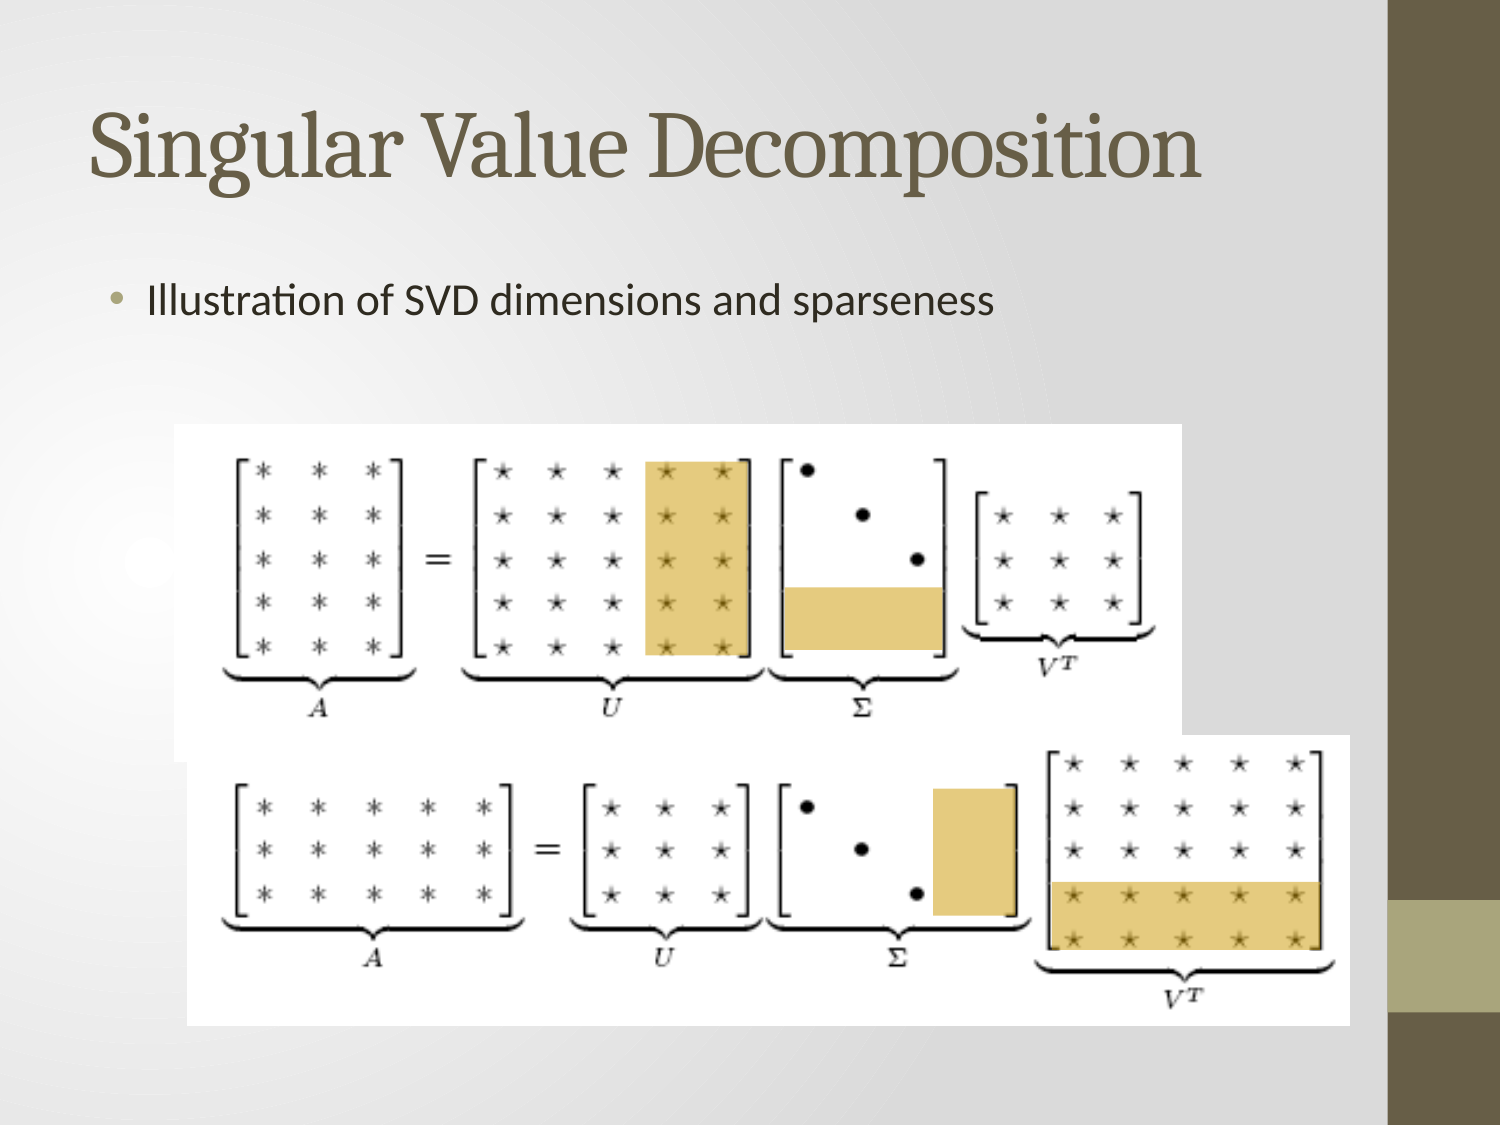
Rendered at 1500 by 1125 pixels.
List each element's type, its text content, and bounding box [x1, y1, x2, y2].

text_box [174, 424, 1182, 762]
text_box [186, 735, 1351, 1026]
title Singular Value Decomposition [75, 45, 1325, 233]
list Illustration of SVD dimensions and sparseness [75, 262, 1325, 1050]
